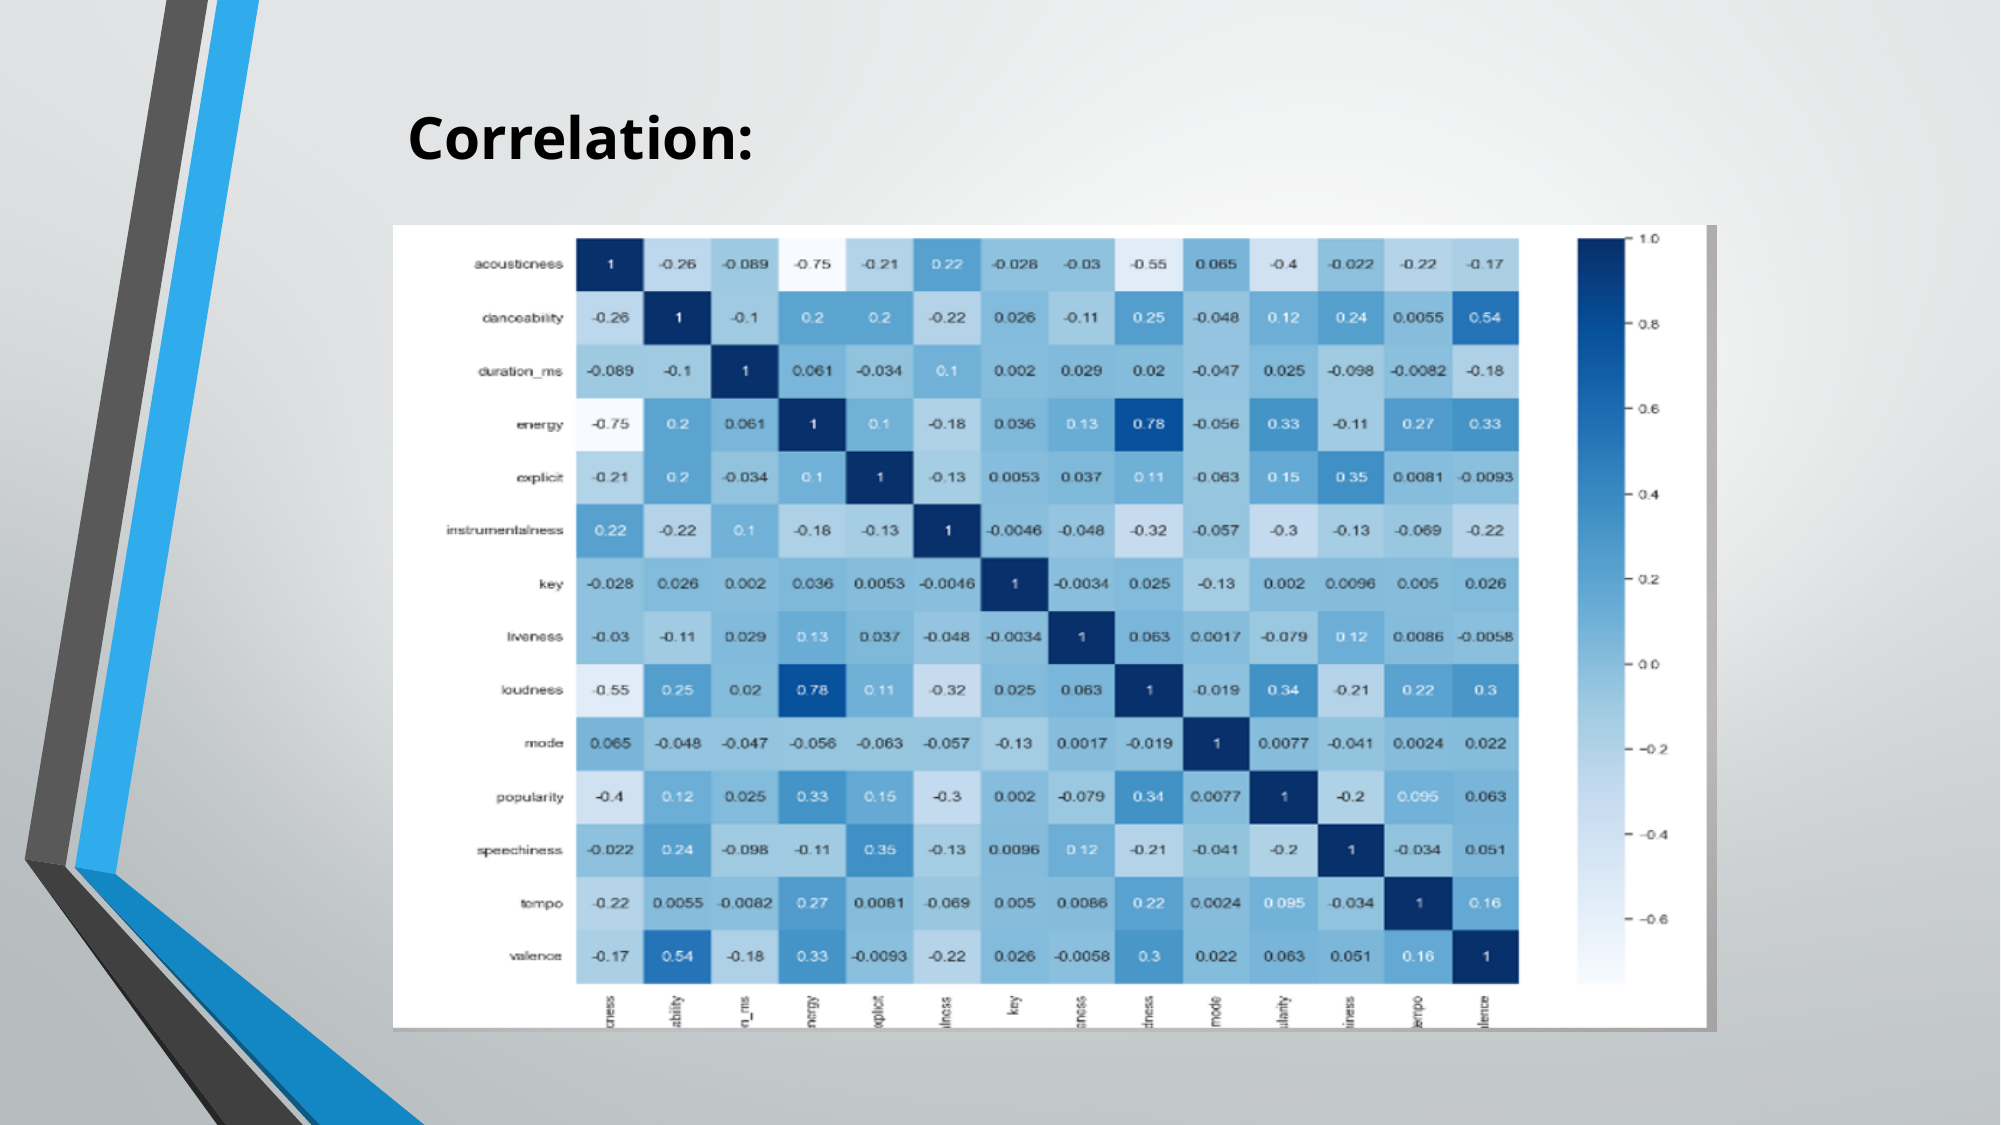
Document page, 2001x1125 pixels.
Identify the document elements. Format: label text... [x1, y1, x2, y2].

picture [392, 225, 1717, 1032]
text_box Correlation: [393, 93, 1428, 179]
